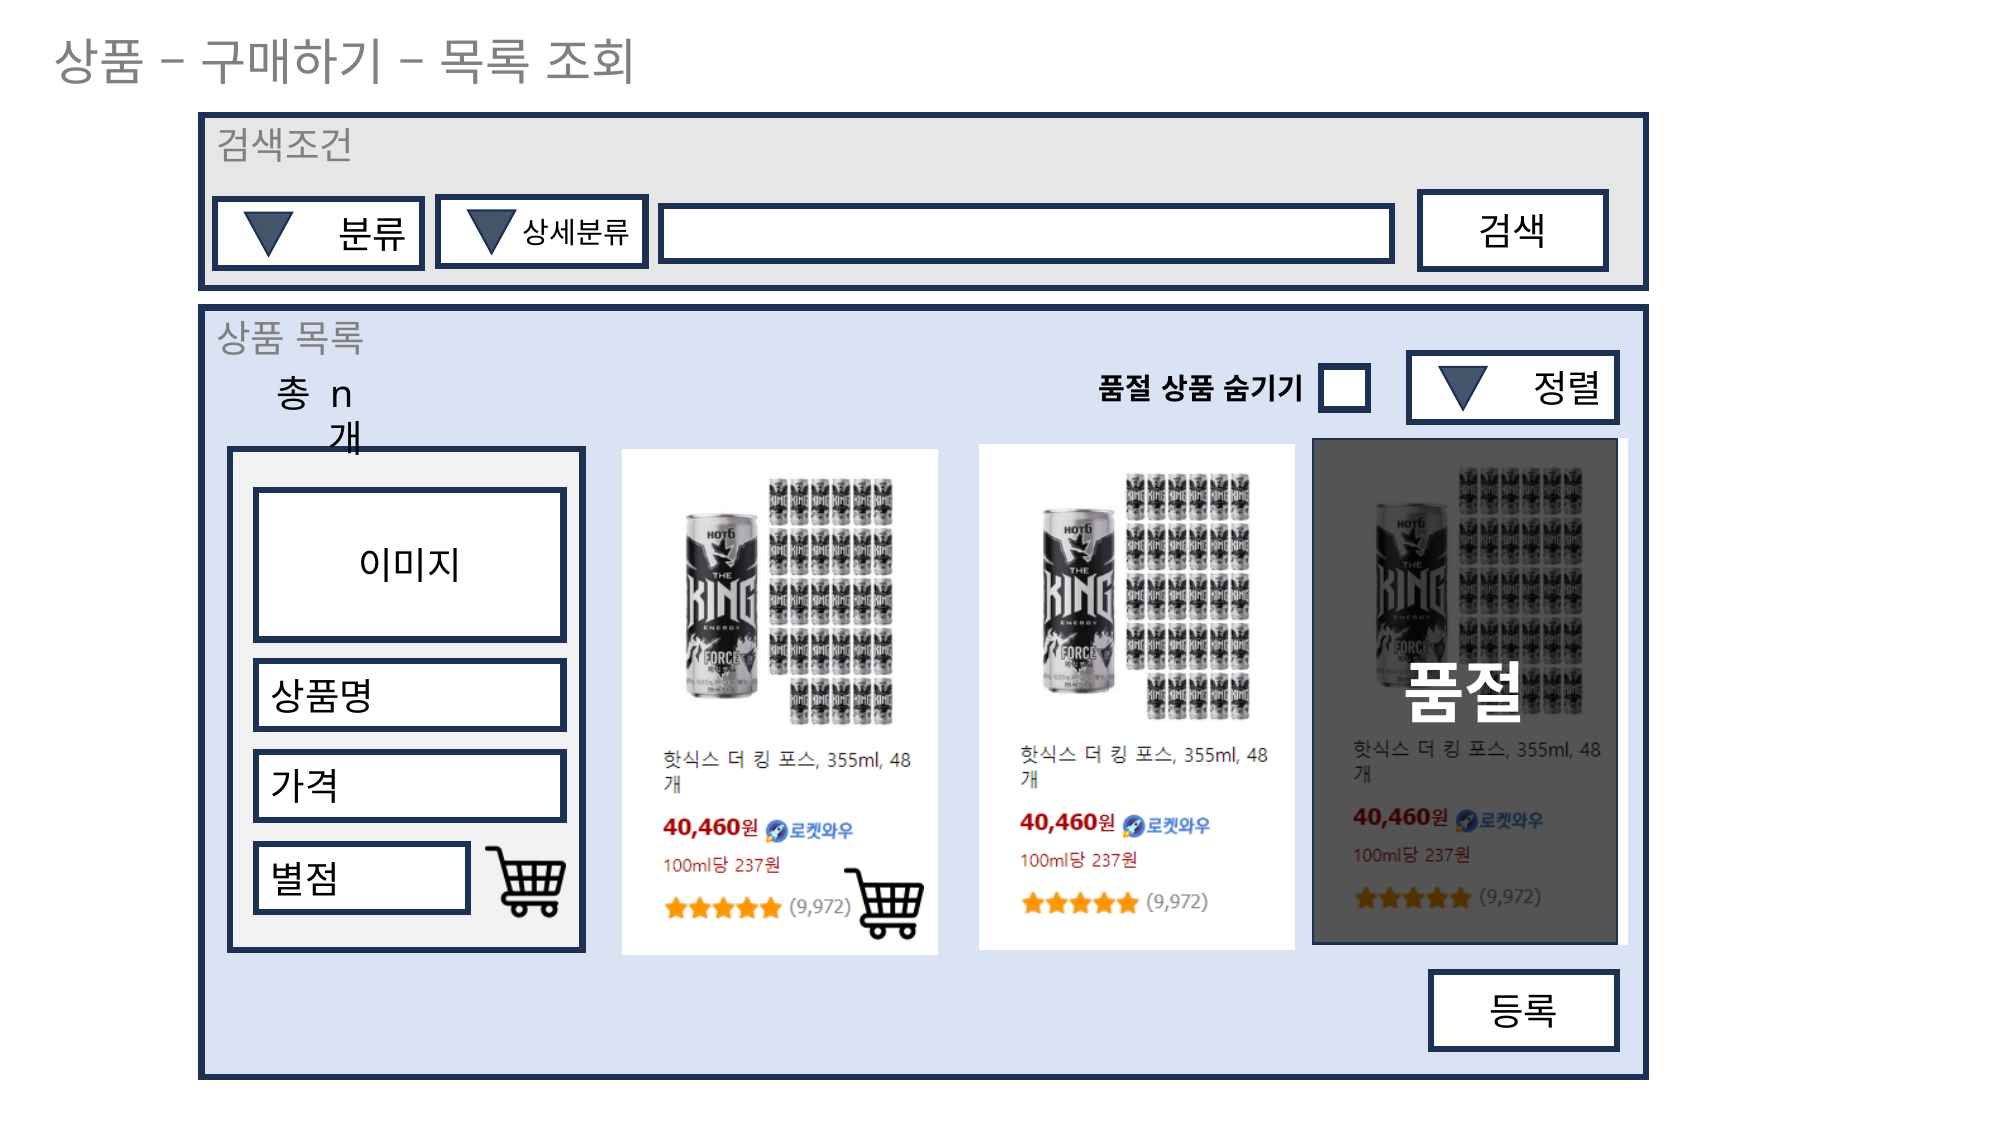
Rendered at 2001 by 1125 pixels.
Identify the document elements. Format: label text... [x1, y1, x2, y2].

text_box 별점 [255, 843, 469, 913]
text_box 검색조건 [200, 114, 1647, 289]
text_box 정렬 [1408, 352, 1618, 423]
text_box 총 n개 [229, 380, 378, 451]
text_box 품절 상품 숨기기 [1055, 353, 1320, 424]
picture [1312, 438, 1628, 945]
text_box 검색 [1419, 191, 1607, 270]
text_box [466, 209, 517, 256]
text_box 분류 [214, 198, 423, 269]
text_box 상품 목록 [200, 306, 1647, 1078]
text_box [1437, 365, 1489, 412]
text_box [243, 211, 294, 258]
picture [485, 842, 566, 922]
text_box [1320, 365, 1369, 411]
text_box 이미지 [255, 489, 565, 641]
text_box [660, 205, 1393, 262]
picture [979, 444, 1295, 950]
text_box [229, 448, 584, 951]
text_box 등록 [1430, 971, 1618, 1050]
text_box 상품명 [255, 660, 565, 730]
text_box 가격 [255, 751, 565, 821]
text_box 상세분류 [437, 196, 646, 267]
picture [622, 449, 938, 955]
text_box 상품 – 구매하기 – 목록 조회 [38, 22, 739, 93]
